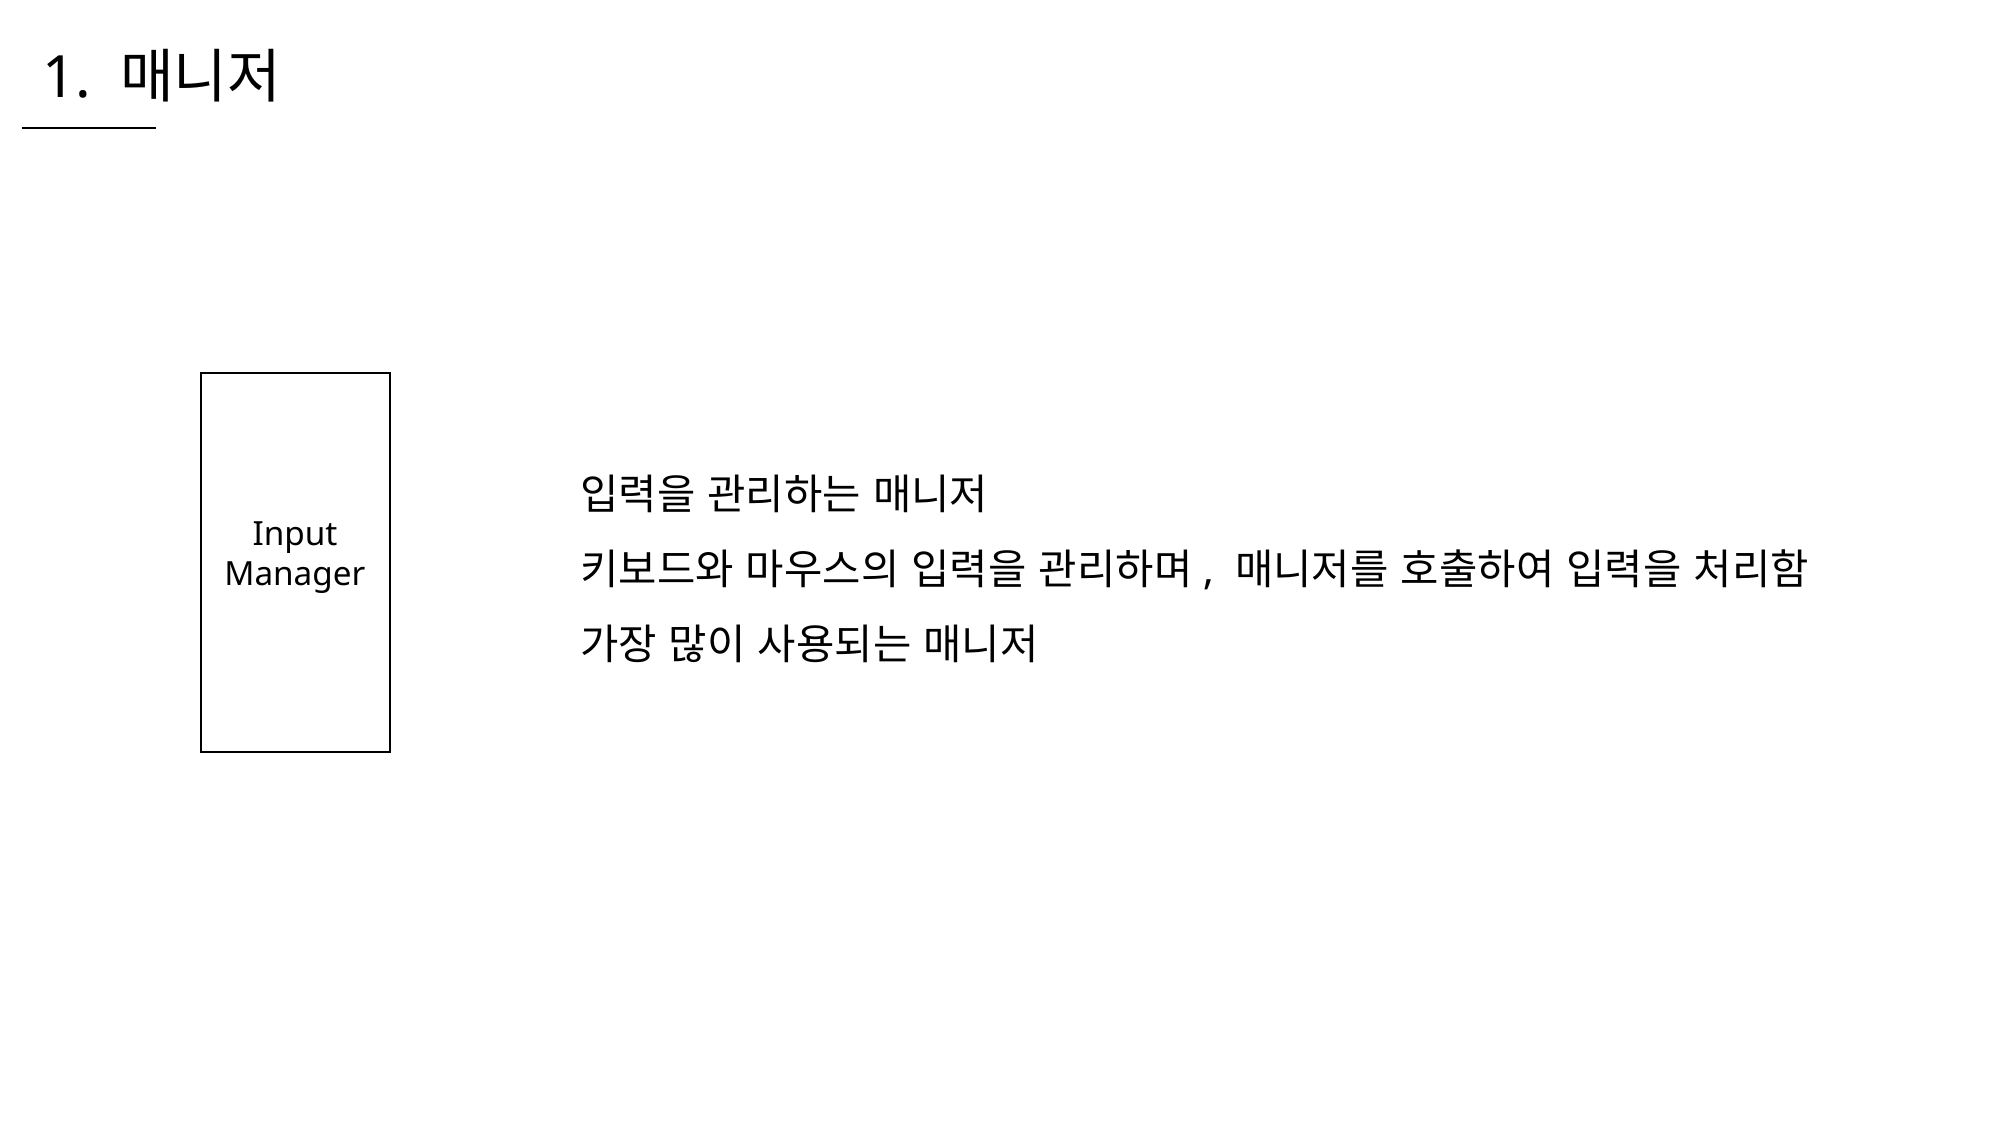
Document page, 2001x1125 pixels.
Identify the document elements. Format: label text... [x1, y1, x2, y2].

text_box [200, 372, 390, 753]
text_box 1. 매니저 [27, 31, 296, 117]
text_box 입력을 관리하는 매니저 키보드와 마우스의 입력을 관리하며, 매니저를 호출하여 입력을 처리함 가장 많이 사용되는 매니저 [565, 435, 1825, 676]
